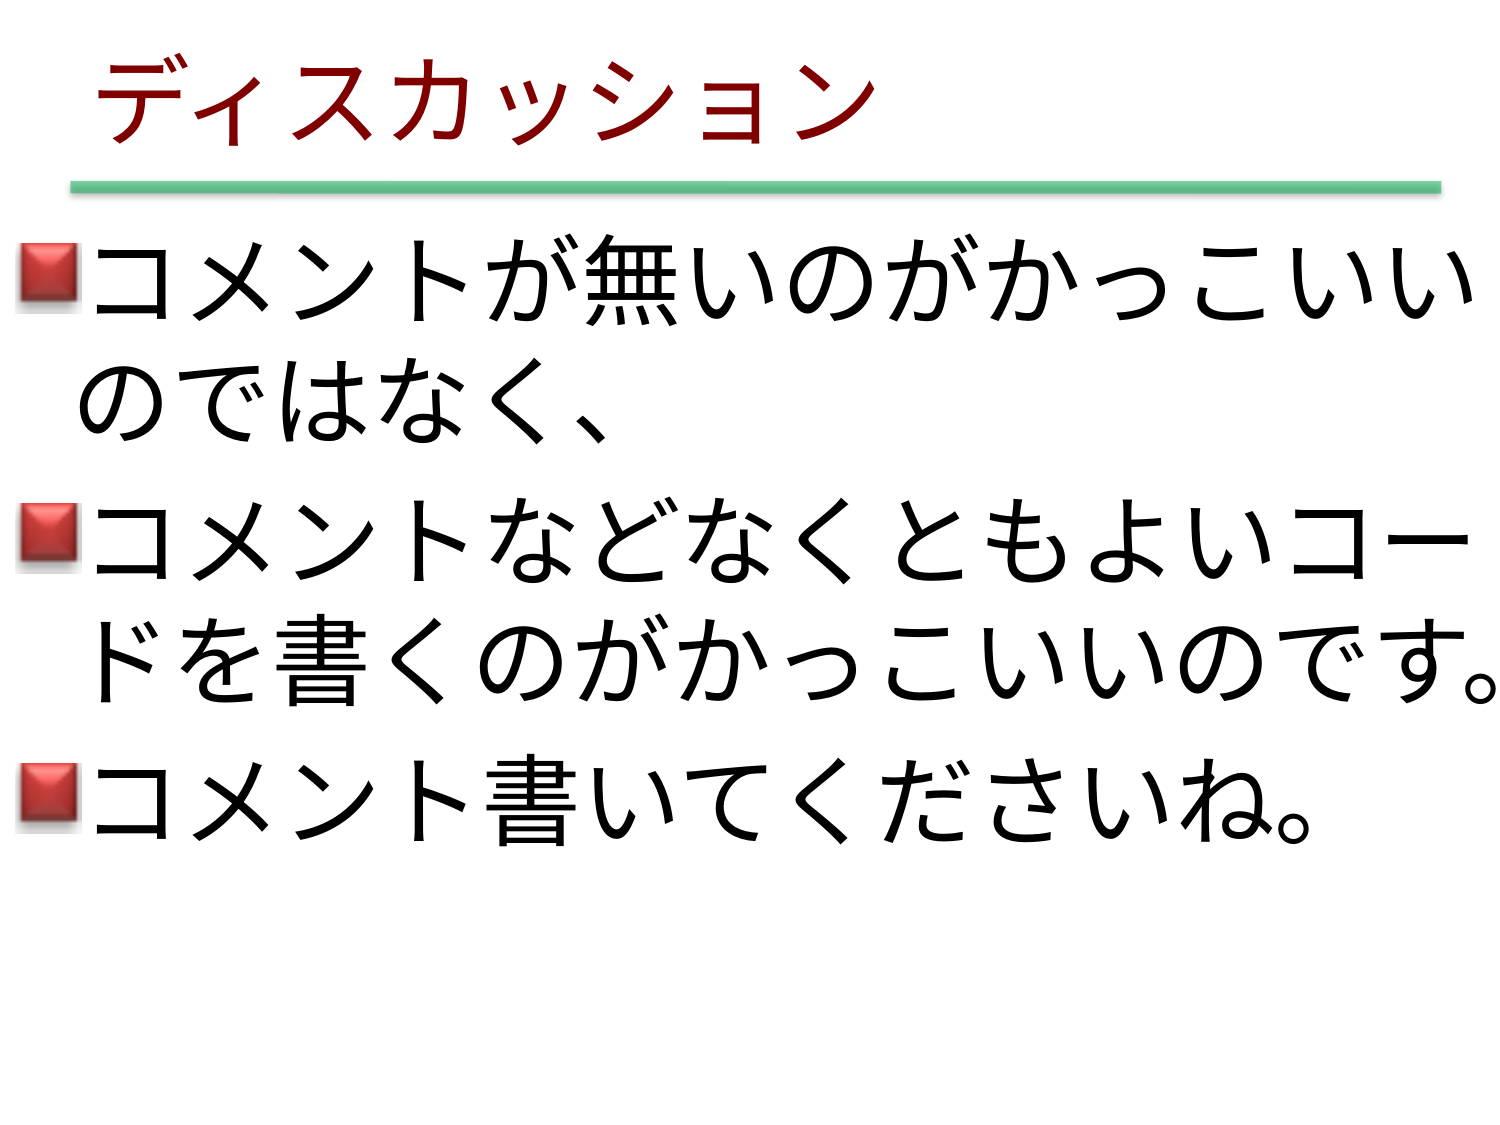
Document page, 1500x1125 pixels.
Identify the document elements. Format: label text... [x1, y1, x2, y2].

list コメントが無いのがかっこいいのではなく、 コメントなどなくともよいコードを書くのがかっこいいのです。 コメント書いてくださいね。 [0, 210, 1500, 1079]
picture [15, 503, 82, 574]
picture [15, 243, 82, 314]
title ディスカッション [75, 45, 1425, 153]
picture [15, 763, 82, 834]
